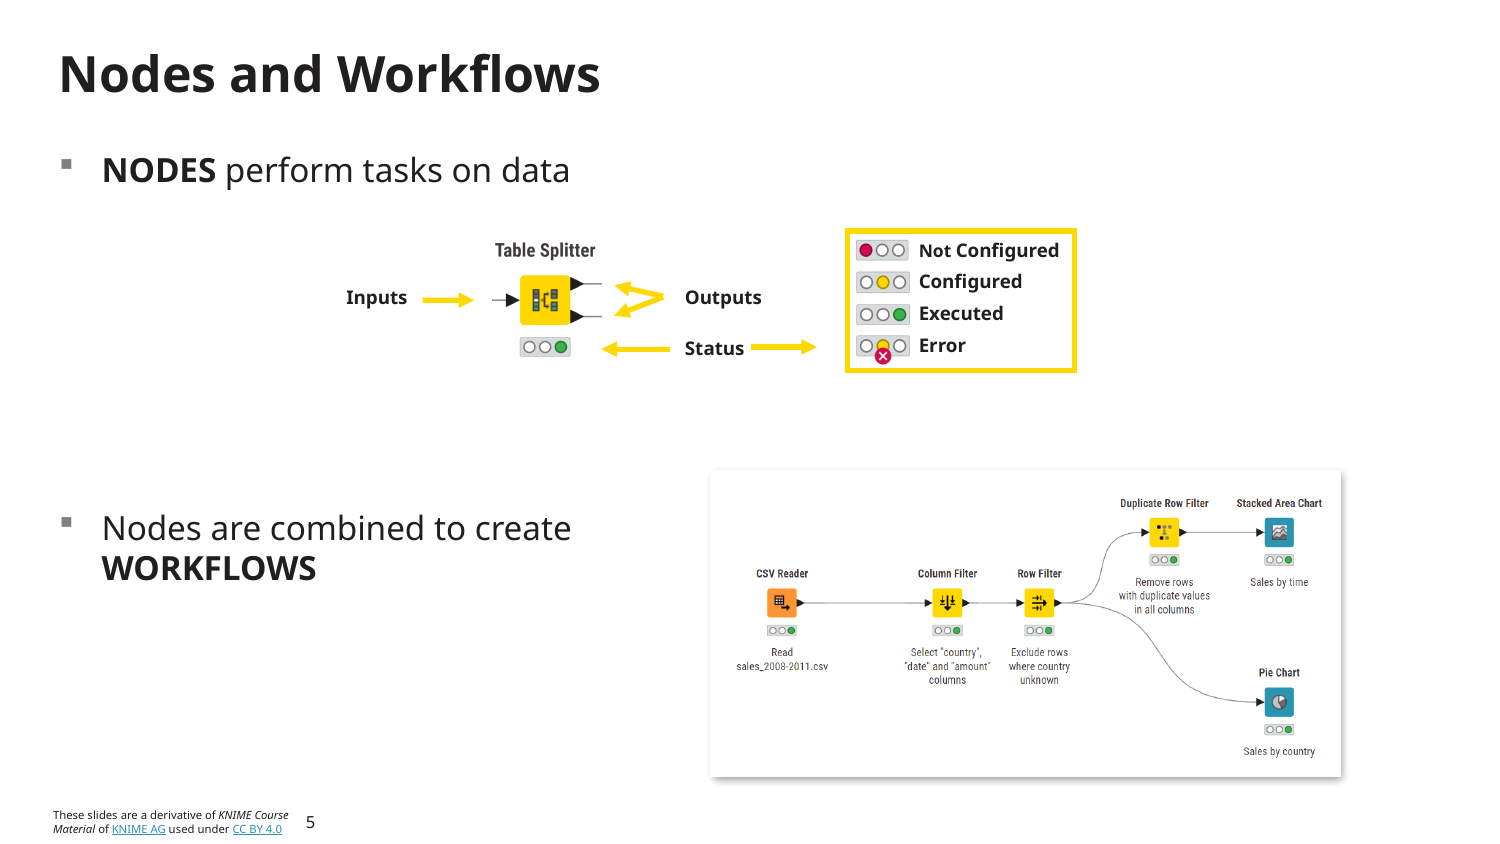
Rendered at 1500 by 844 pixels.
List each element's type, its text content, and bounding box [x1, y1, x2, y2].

list NODES perform tasks on data Nodes are combined to create WORKFLOWS [59, 148, 1442, 750]
slide_number 5 [305, 804, 401, 843]
title Nodes and Workflows [59, 42, 1442, 102]
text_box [331, 230, 1075, 371]
picture [710, 470, 1341, 777]
